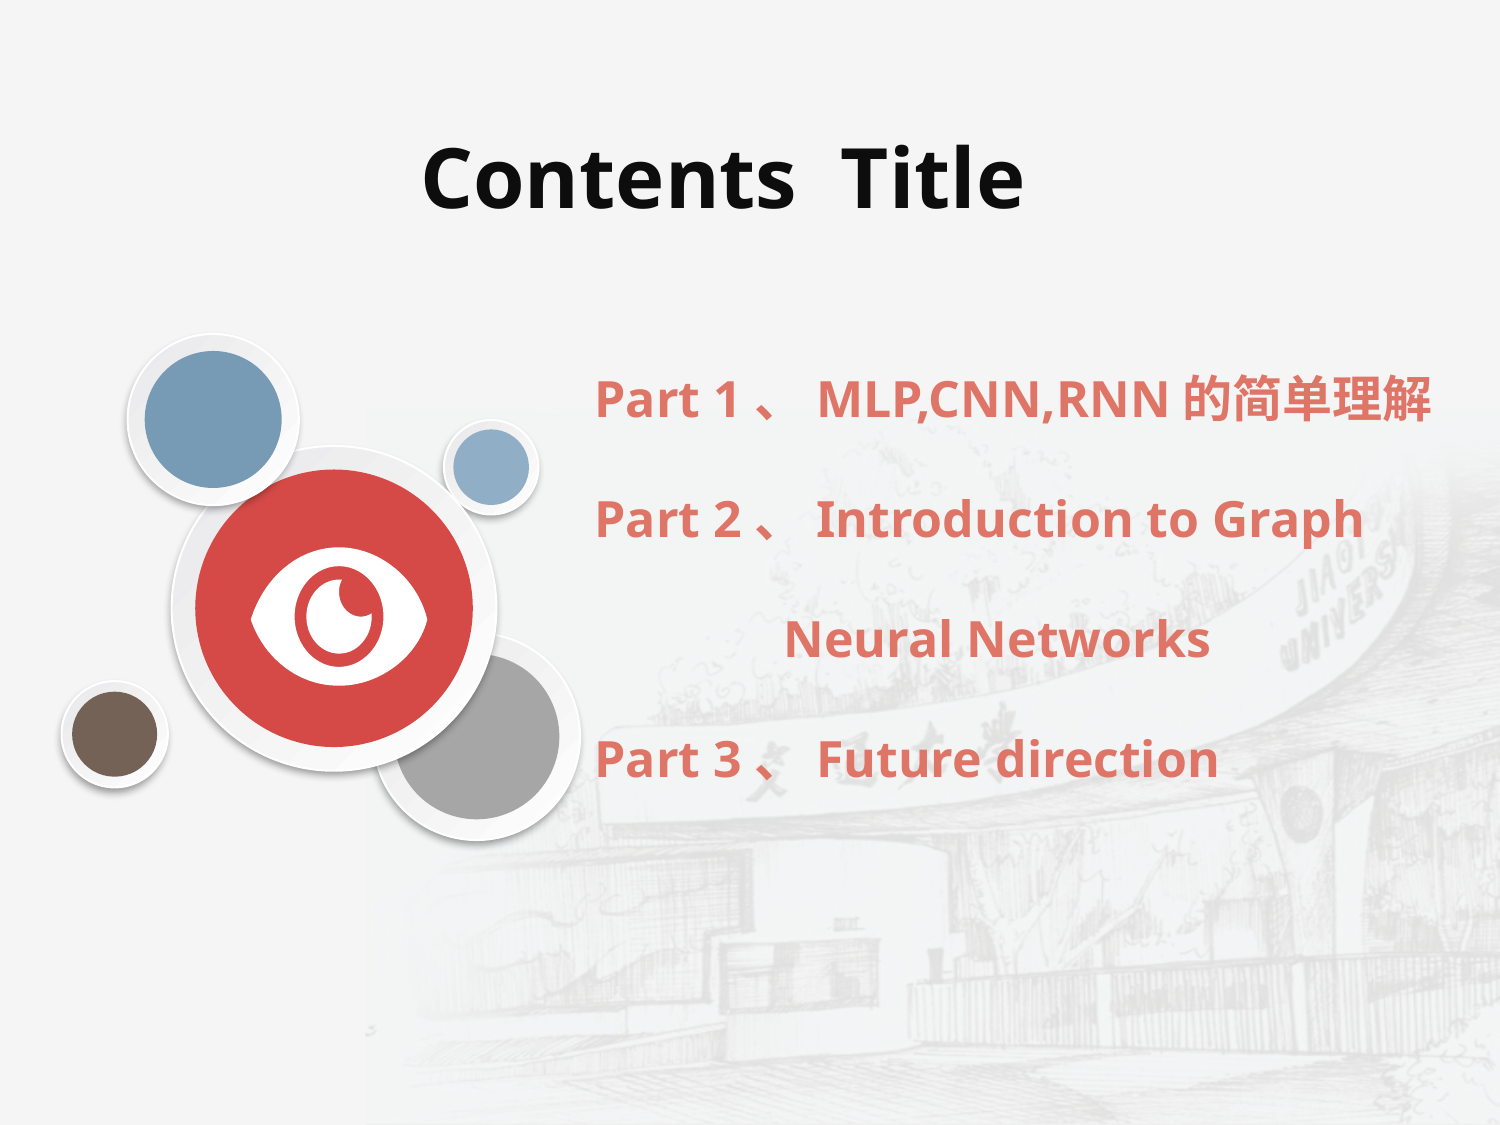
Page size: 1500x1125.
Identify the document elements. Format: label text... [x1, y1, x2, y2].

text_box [373, 633, 581, 840]
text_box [443, 419, 539, 515]
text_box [127, 333, 299, 506]
text_box Part 1、MLP,CNN,RNN的简单理解 Part 2、Introduction to Graph Neural Networks Part 3、Future direction [579, 300, 1450, 795]
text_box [171, 445, 497, 771]
text_box Contents Title [367, 117, 1080, 233]
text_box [61, 680, 168, 788]
